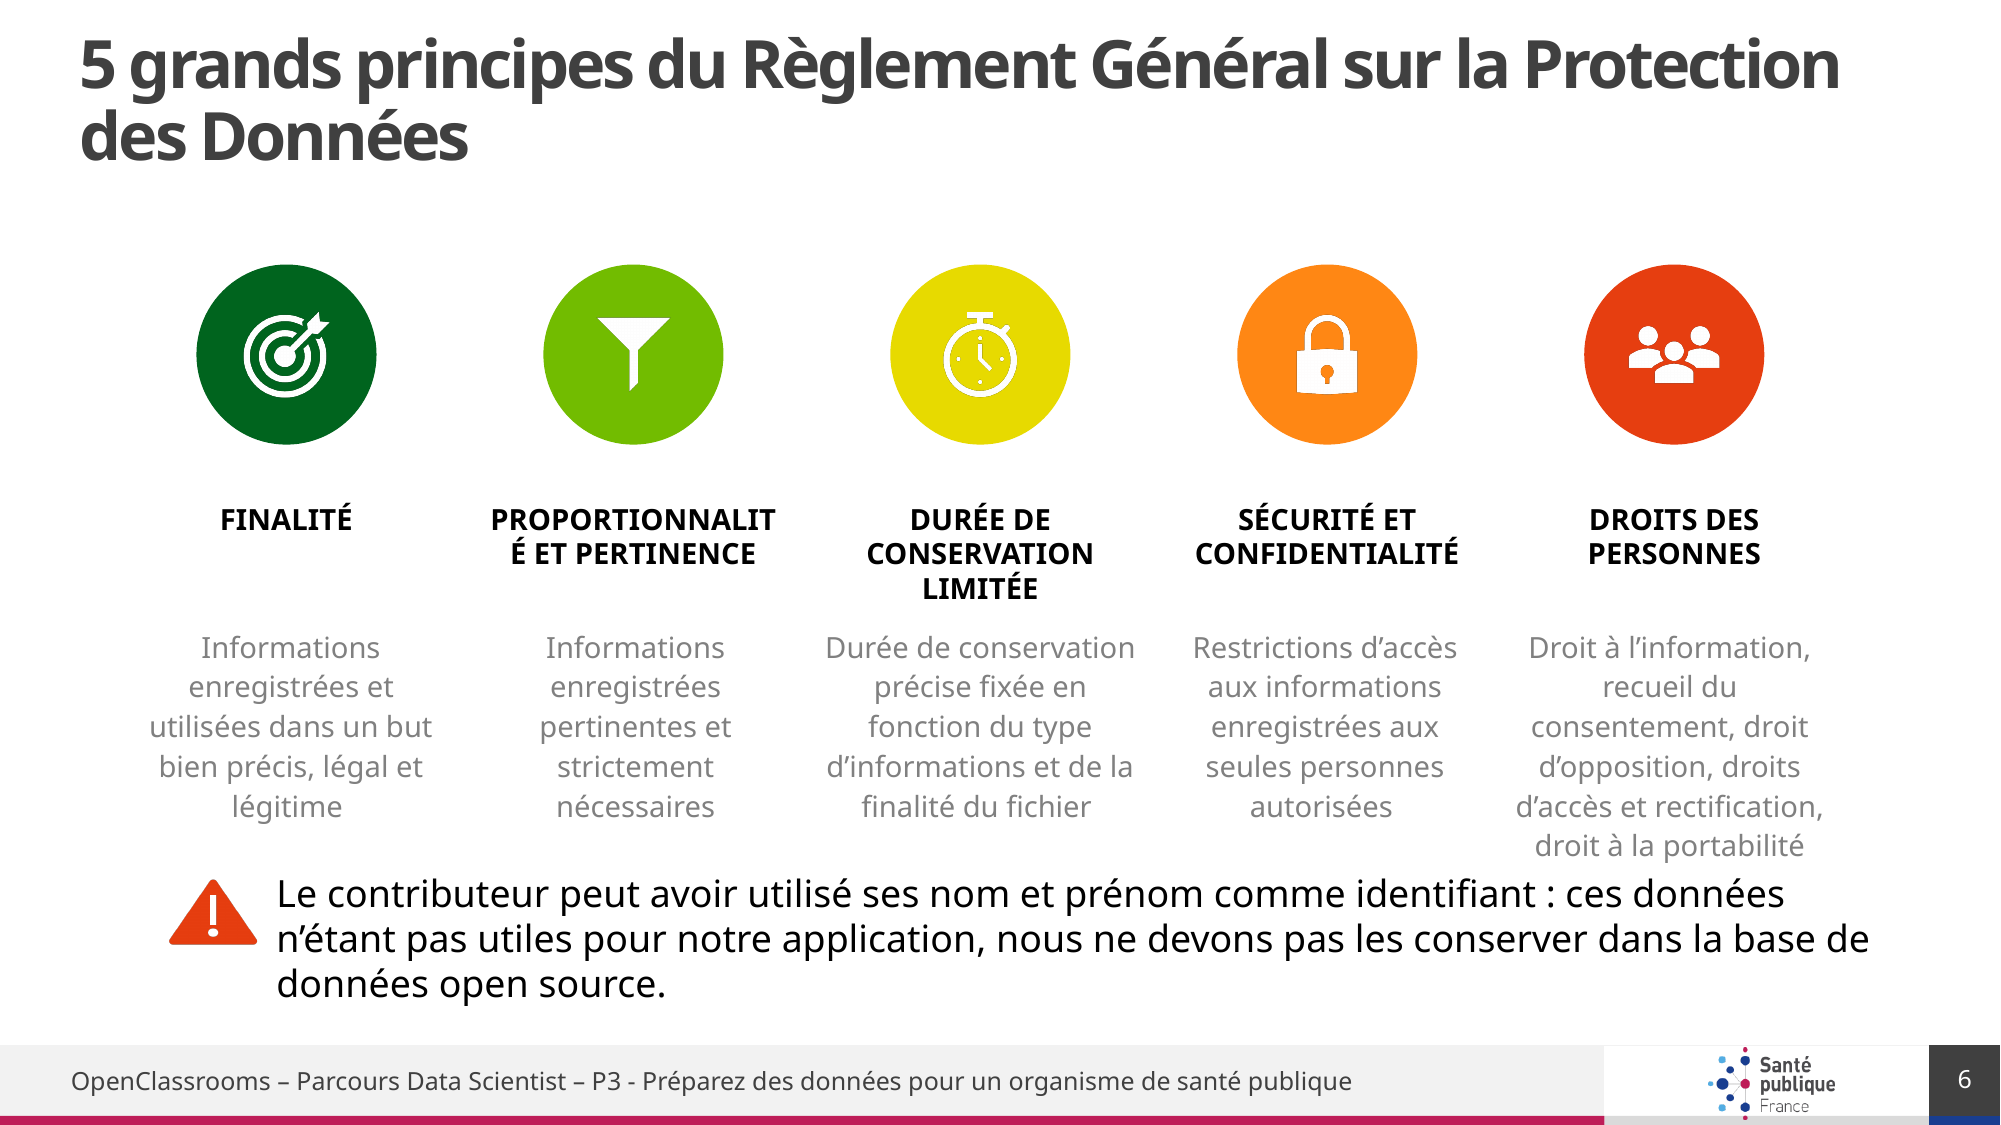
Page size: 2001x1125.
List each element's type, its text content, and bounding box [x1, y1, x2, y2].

text_box Le contributeur peut avoir utilisé ses nom et prénom comme identifiant : ces données n’étant pas utiles pour notre application, nous ne devons pas les conserver dans la base de données open source. [261, 862, 1893, 1013]
table_header Informations enregistrées et utilisées dans un but bien précis, légal et légitime [119, 753, 463, 873]
footer OpenClassrooms – Parcours Data Scientist – P3 - Préparez des données pour un organisme de santé publique [70, 1056, 1599, 1105]
table_header Restrictions d’accès aux informations enregistrées aux seules personnes autorisées [1153, 753, 1497, 862]
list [118, 131, 1843, 753]
table_header Droit à l’information, recueil du consentement, droit d’opposition, droits d’accès et rectification, droit à la portabilité [1497, 753, 1842, 862]
title 5 grands principes du Règlement Général sur la Protection des Données [79, 20, 1956, 185]
picture [164, 871, 262, 954]
slide_number 6 [1929, 1045, 2000, 1116]
table_header Durée de conservation précise fixée en fonction du type d’informations et de la finalité du fichier [808, 753, 1153, 862]
table_header Informations enregistrées pertinentes et strictement nécessaires [463, 753, 808, 862]
picture [1708, 1047, 1835, 1120]
